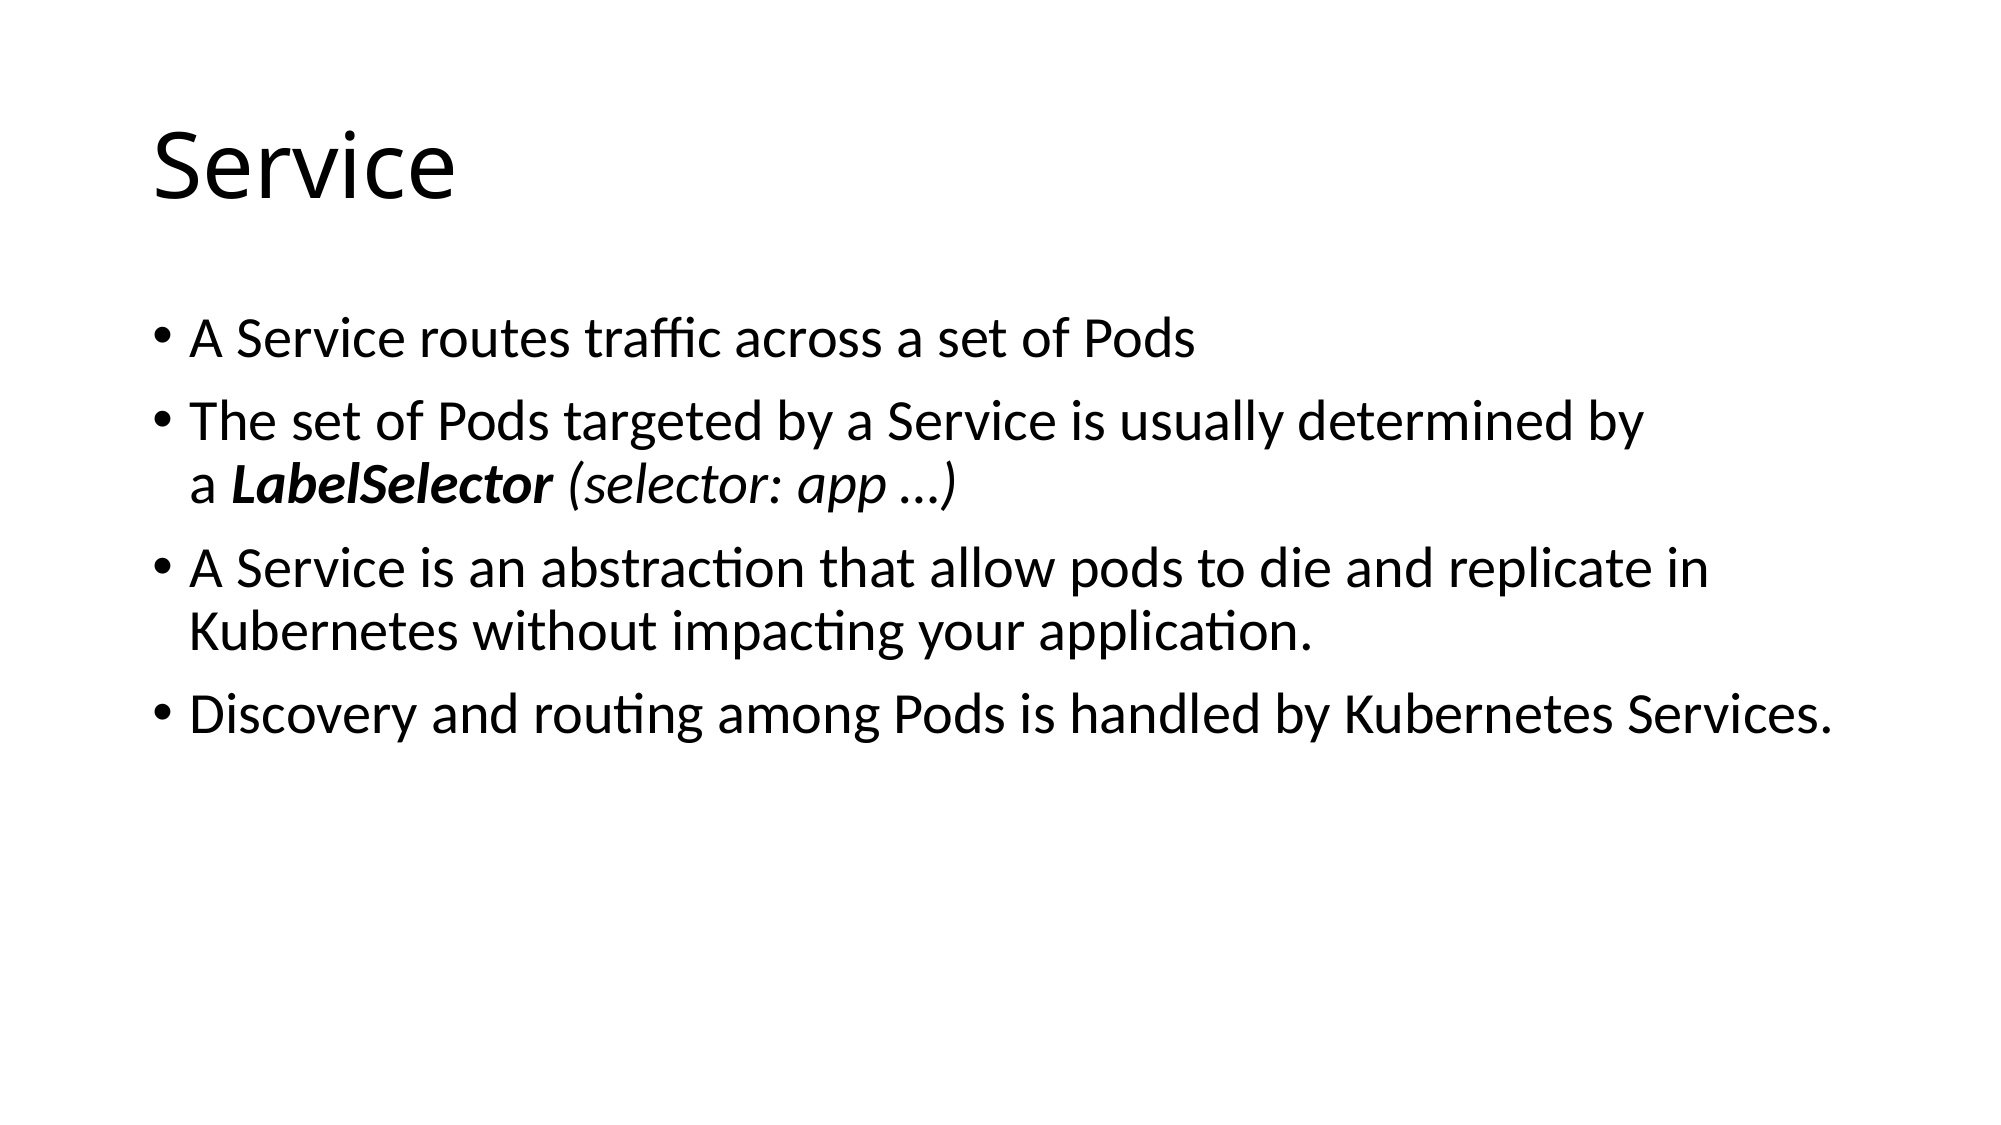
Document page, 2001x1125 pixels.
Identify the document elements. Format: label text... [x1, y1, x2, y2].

list A Service routes traffic across a set of Pods The set of Pods targeted by a Service is usually determined by a LabelSelector (selector: app …) A Service is an abstraction that allow pods to die and replicate in Kubernetes without impacting your application. Discovery and routing among Pods is handled by Kubernetes Services. [137, 299, 1863, 1014]
title Service [137, 59, 1863, 278]
